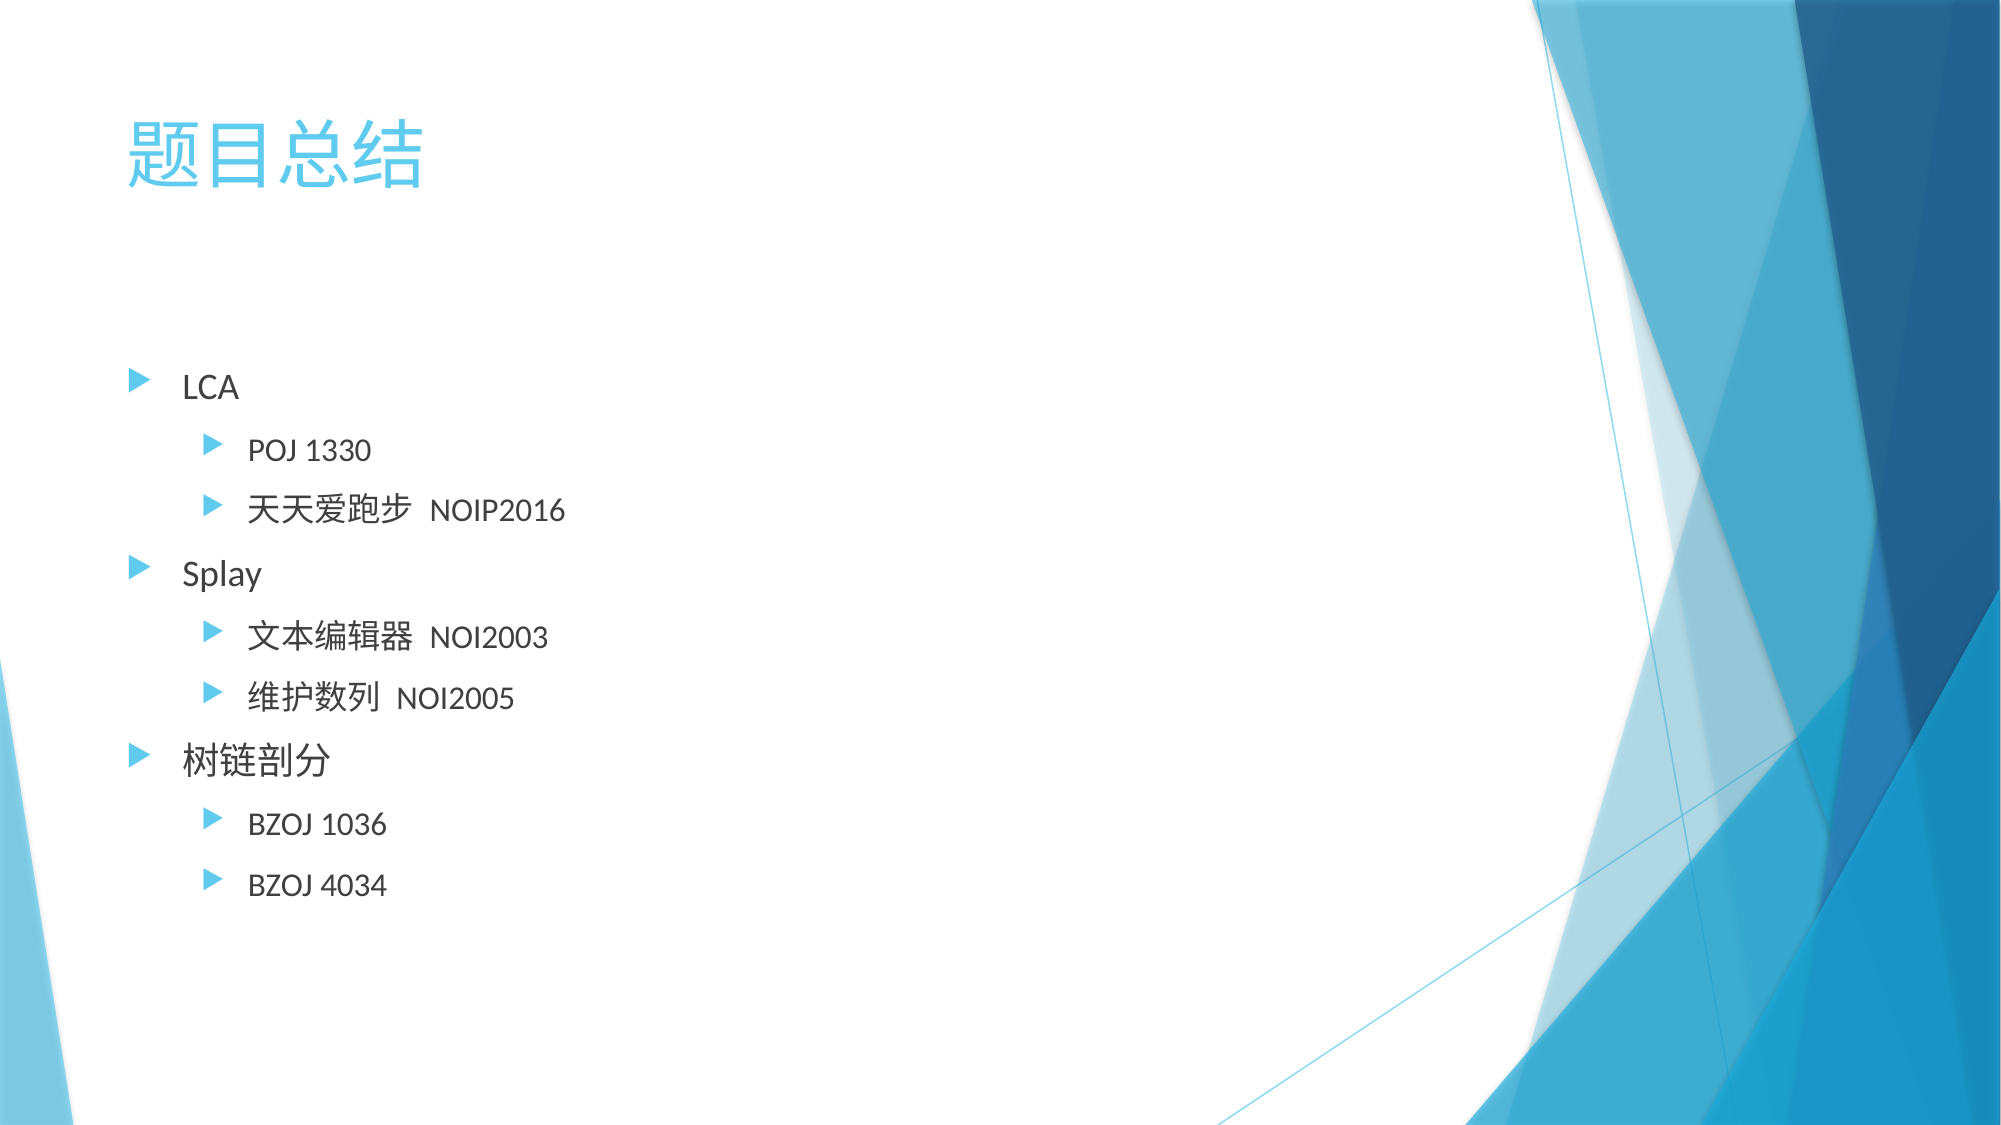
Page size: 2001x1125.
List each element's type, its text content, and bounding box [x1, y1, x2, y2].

list LCA POJ 1330 天天爱跑步 NOIP2016 Splay 文本编辑器 NOI2003 维护数列 NOI2005 树链剖分 BZOJ 1036 BZOJ 4034 [111, 354, 1522, 992]
title 题目总结 [111, 99, 1522, 317]
